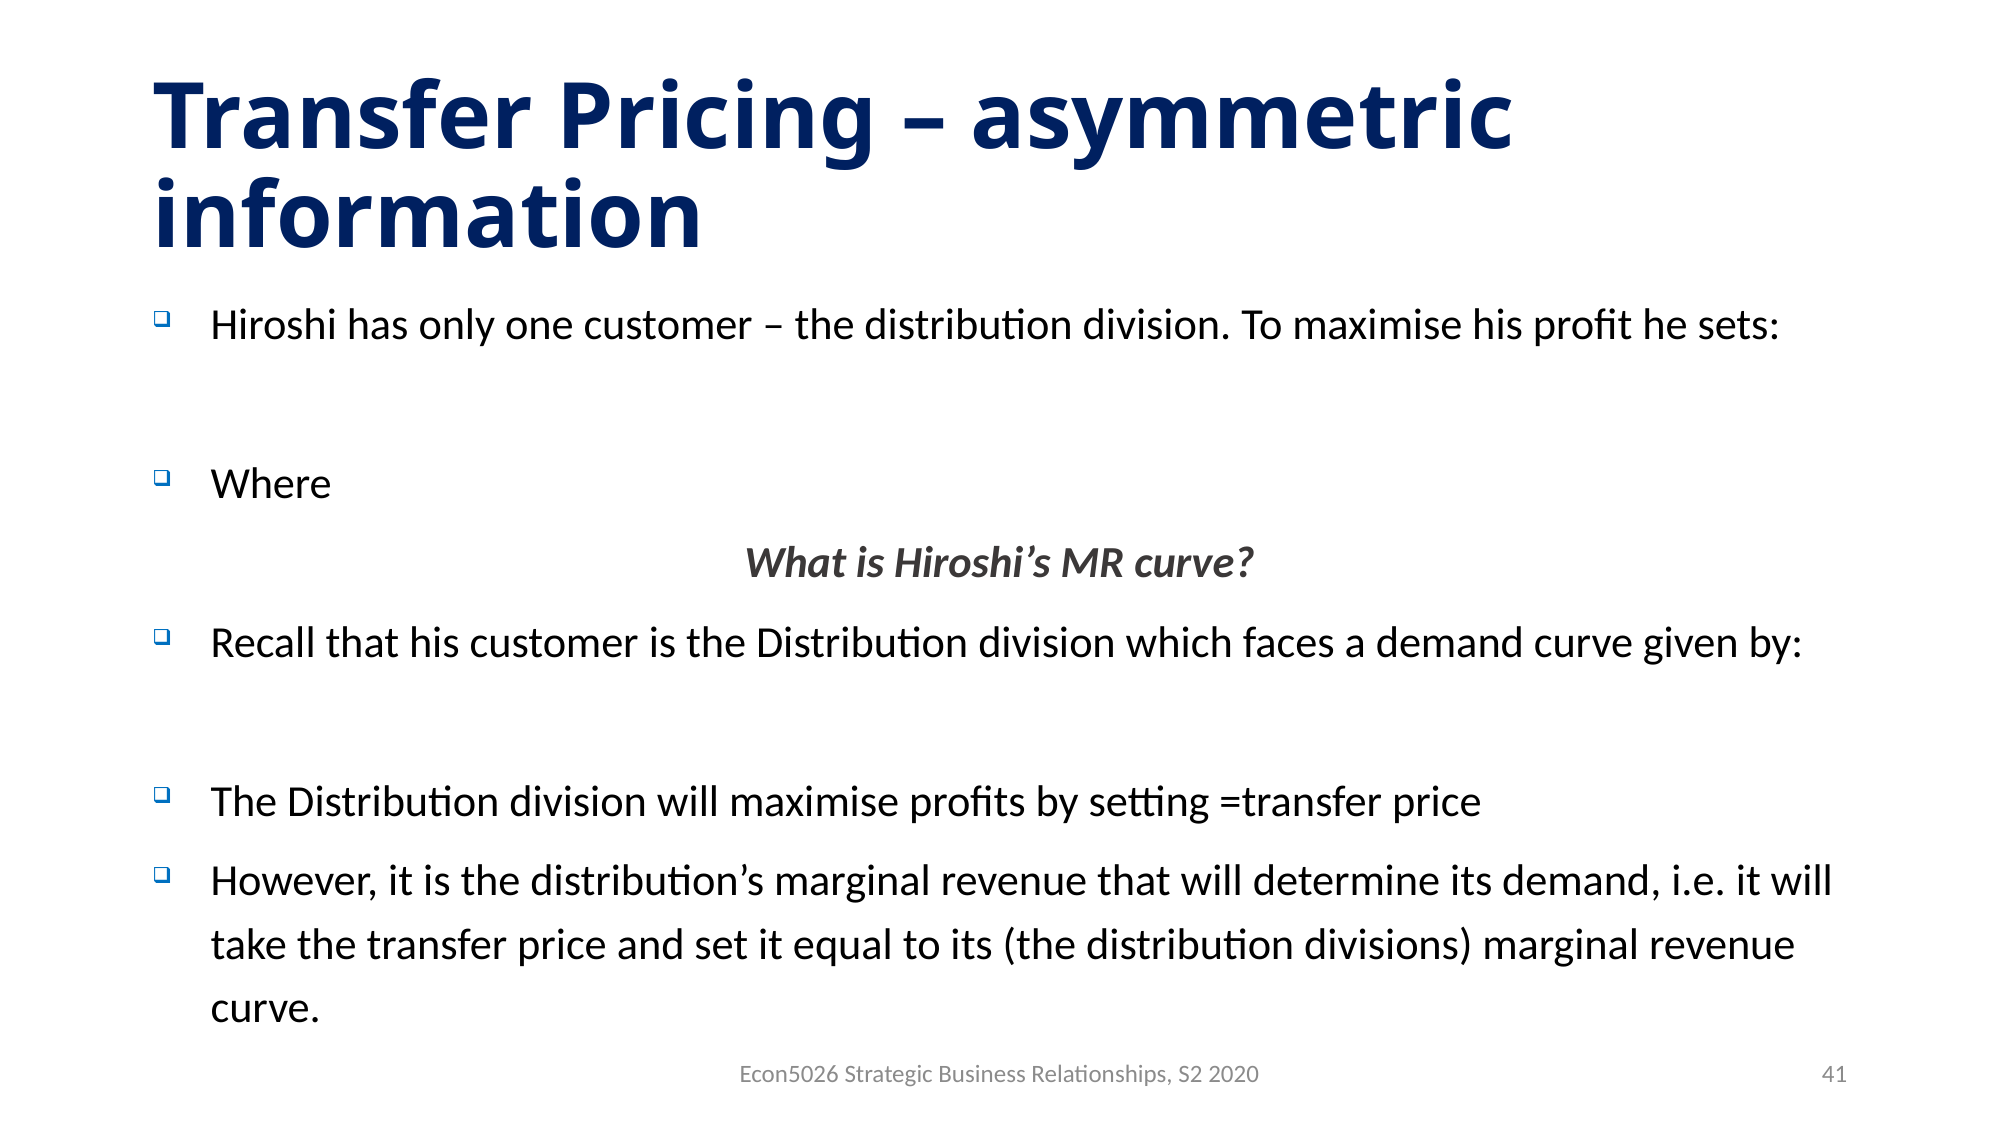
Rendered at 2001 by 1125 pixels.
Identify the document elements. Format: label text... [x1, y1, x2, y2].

title Transfer Pricing – asymmetric information [137, 59, 1863, 278]
footer Econ5026 Strategic Business Relationships, S2 2020 [662, 1042, 1338, 1103]
slide_number 41 [1412, 1042, 1863, 1103]
